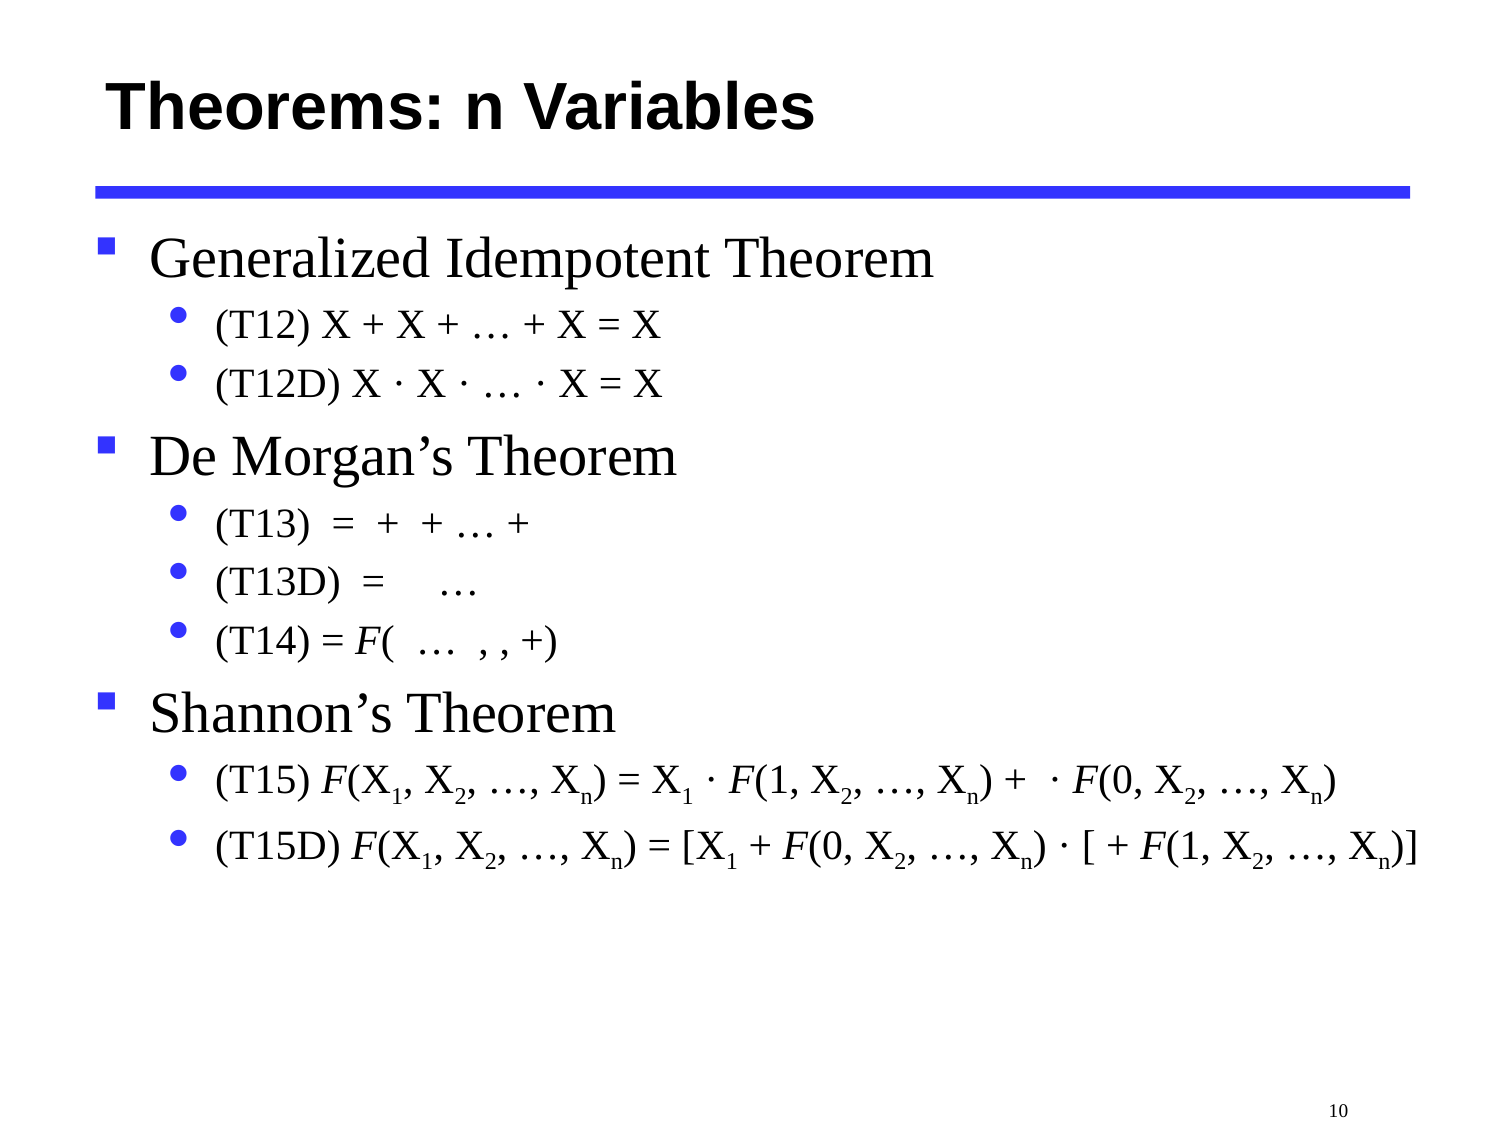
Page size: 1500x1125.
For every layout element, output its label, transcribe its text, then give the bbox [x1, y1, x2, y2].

slide_number 10 [1185, 1068, 1500, 1125]
title Theorems: n Variables [90, 19, 1366, 187]
